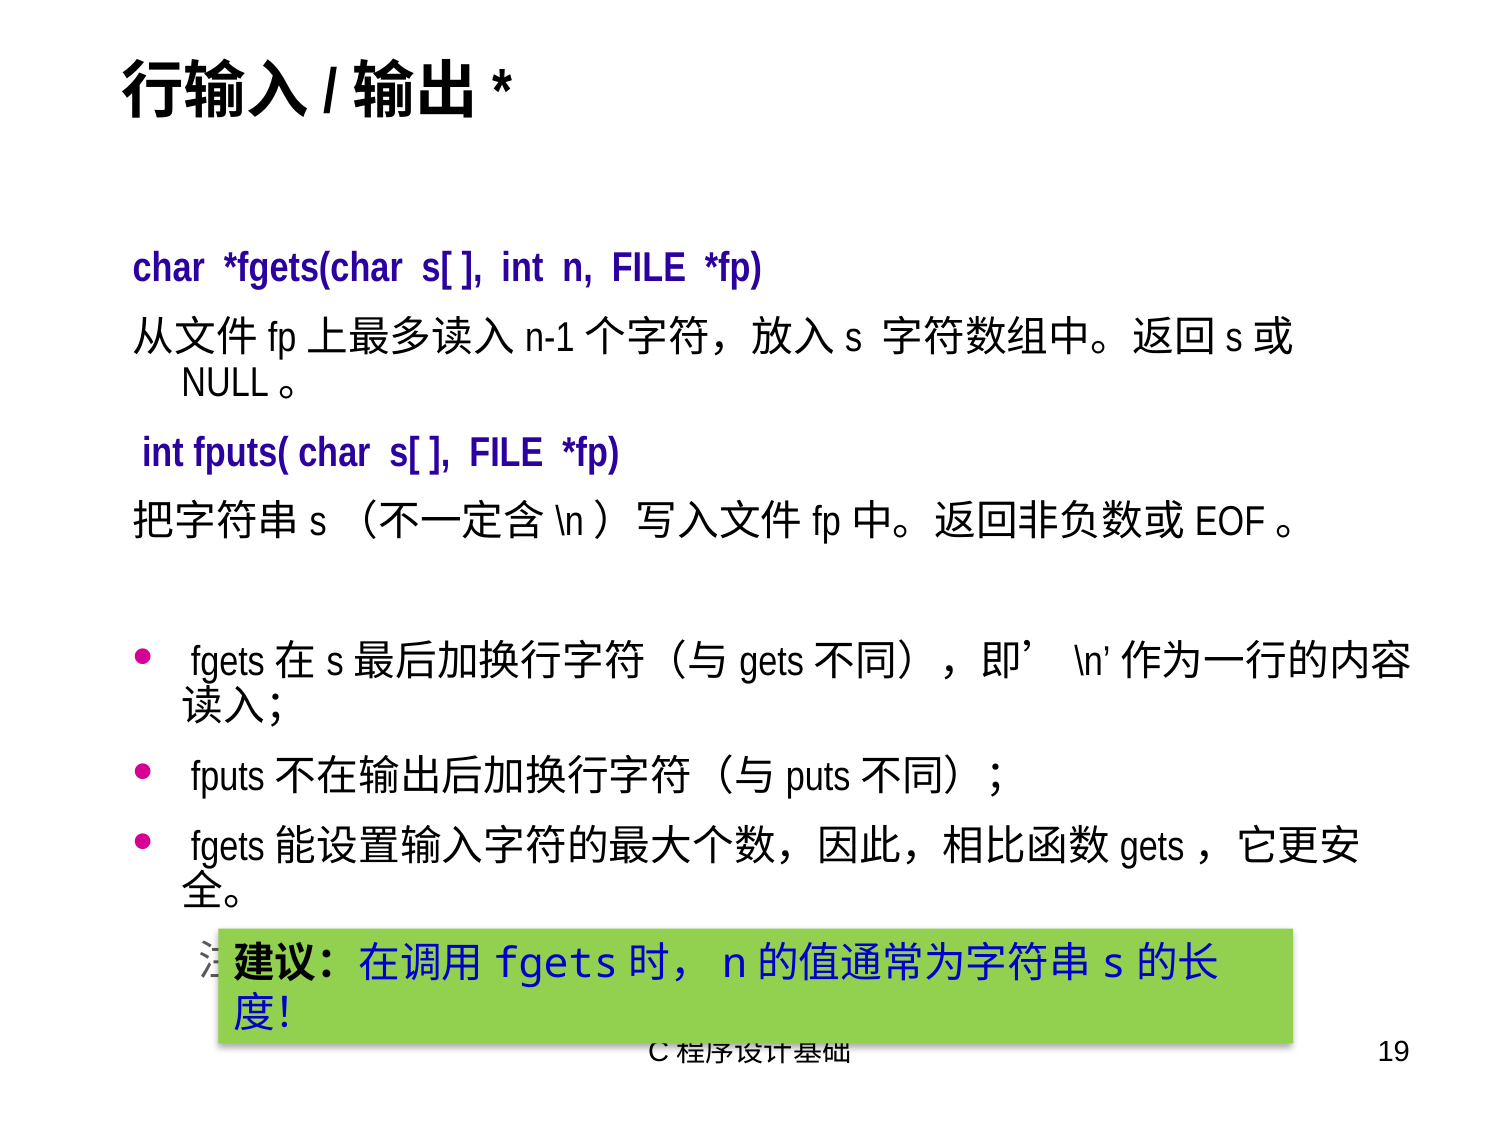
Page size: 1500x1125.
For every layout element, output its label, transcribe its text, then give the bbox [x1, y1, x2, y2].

text_box 建议：在调用fgets时，n的值通常为字符串s的长度！ [218, 928, 1294, 1044]
footer C程序设计基础 [512, 1054, 988, 1103]
list char *fgets(char s[ ], int n, FILE *fp) 从文件fp上最多读入n-1个字符，放入s 字符数组中。返回s或NULL。 int fputs( char s[ ], FILE *fp) 把字符串s（不一定含\n）写入文件fp中。返回非负数或EOF。 fgets在s最后加换行字符（与gets不同），即’\n’作为一行的内容读入； fputs不在输出后加换行字符（与puts不同）； fgets能设置输入字符的最大个数，因此，相比函数gets，它更安全。 注：某些编译器提示gets是一个不安全的函数。 [52, 237, 1448, 986]
slide_number 19 [1074, 1024, 1426, 1103]
title 行输入/输出* [105, 25, 1450, 164]
